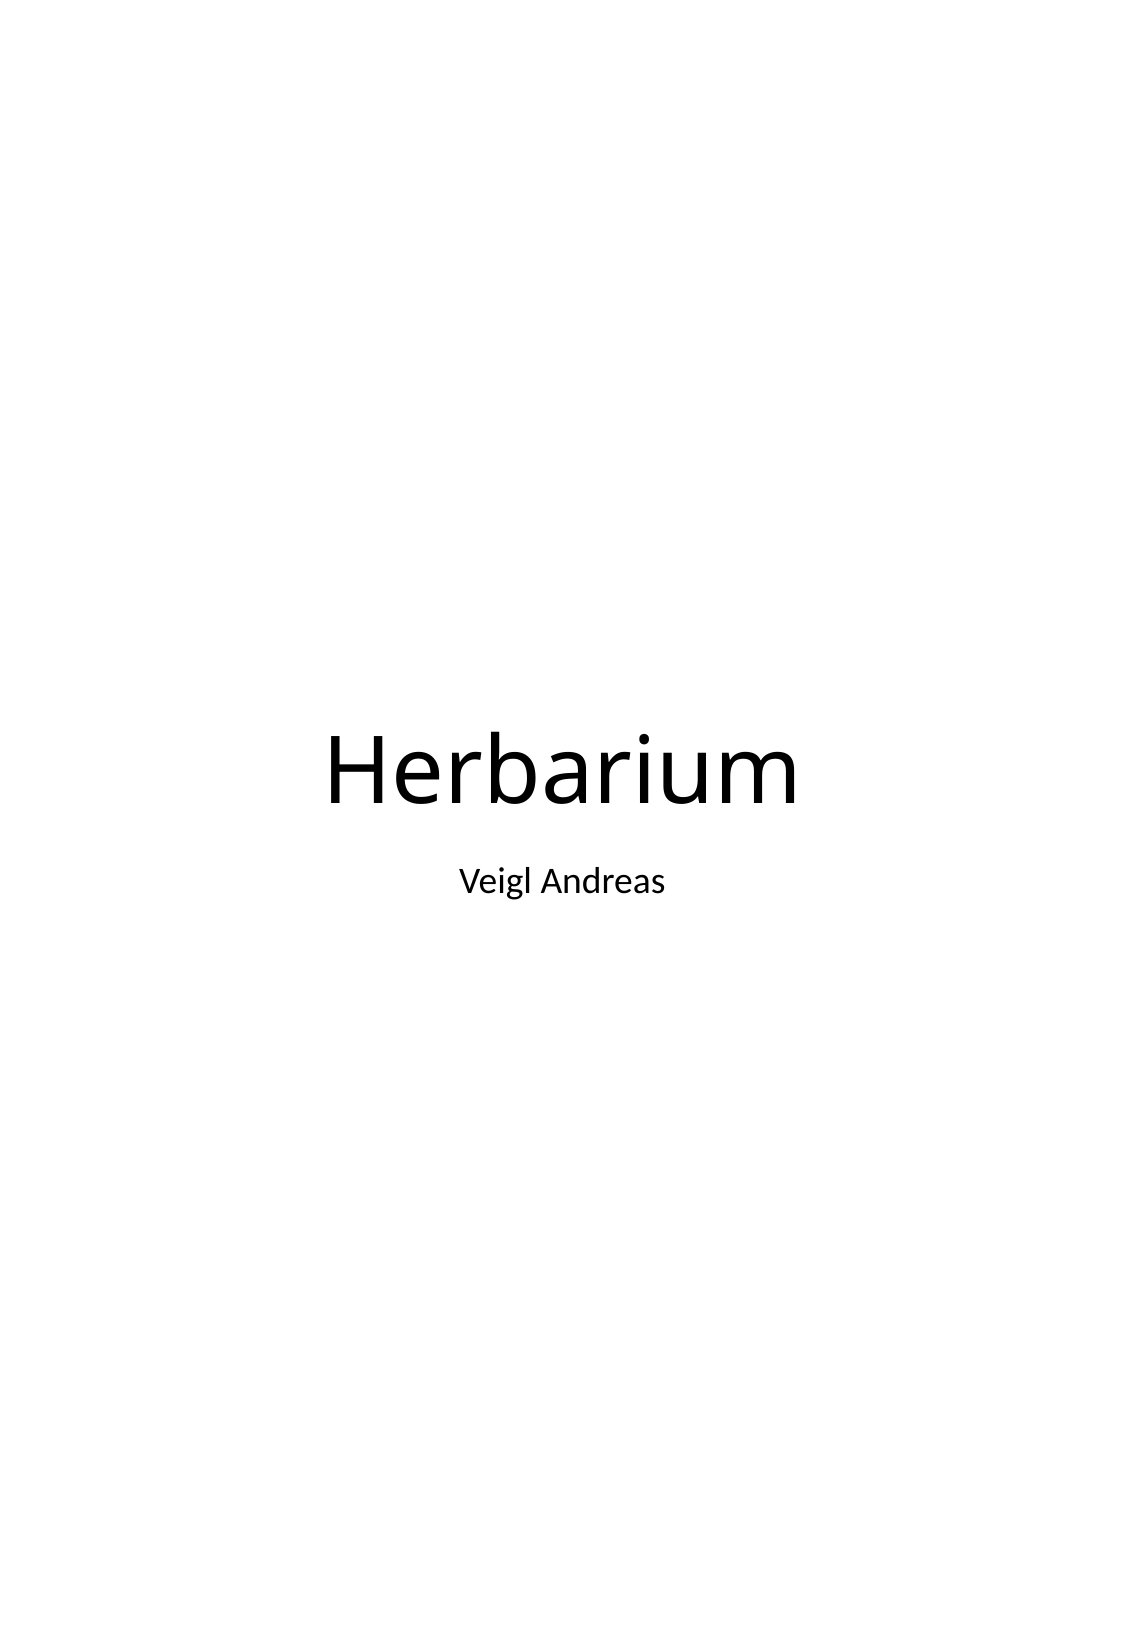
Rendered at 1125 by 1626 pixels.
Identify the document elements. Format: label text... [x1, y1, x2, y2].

title Herbarium [84, 265, 1041, 832]
subtitle Veigl Andreas [140, 853, 985, 1246]
